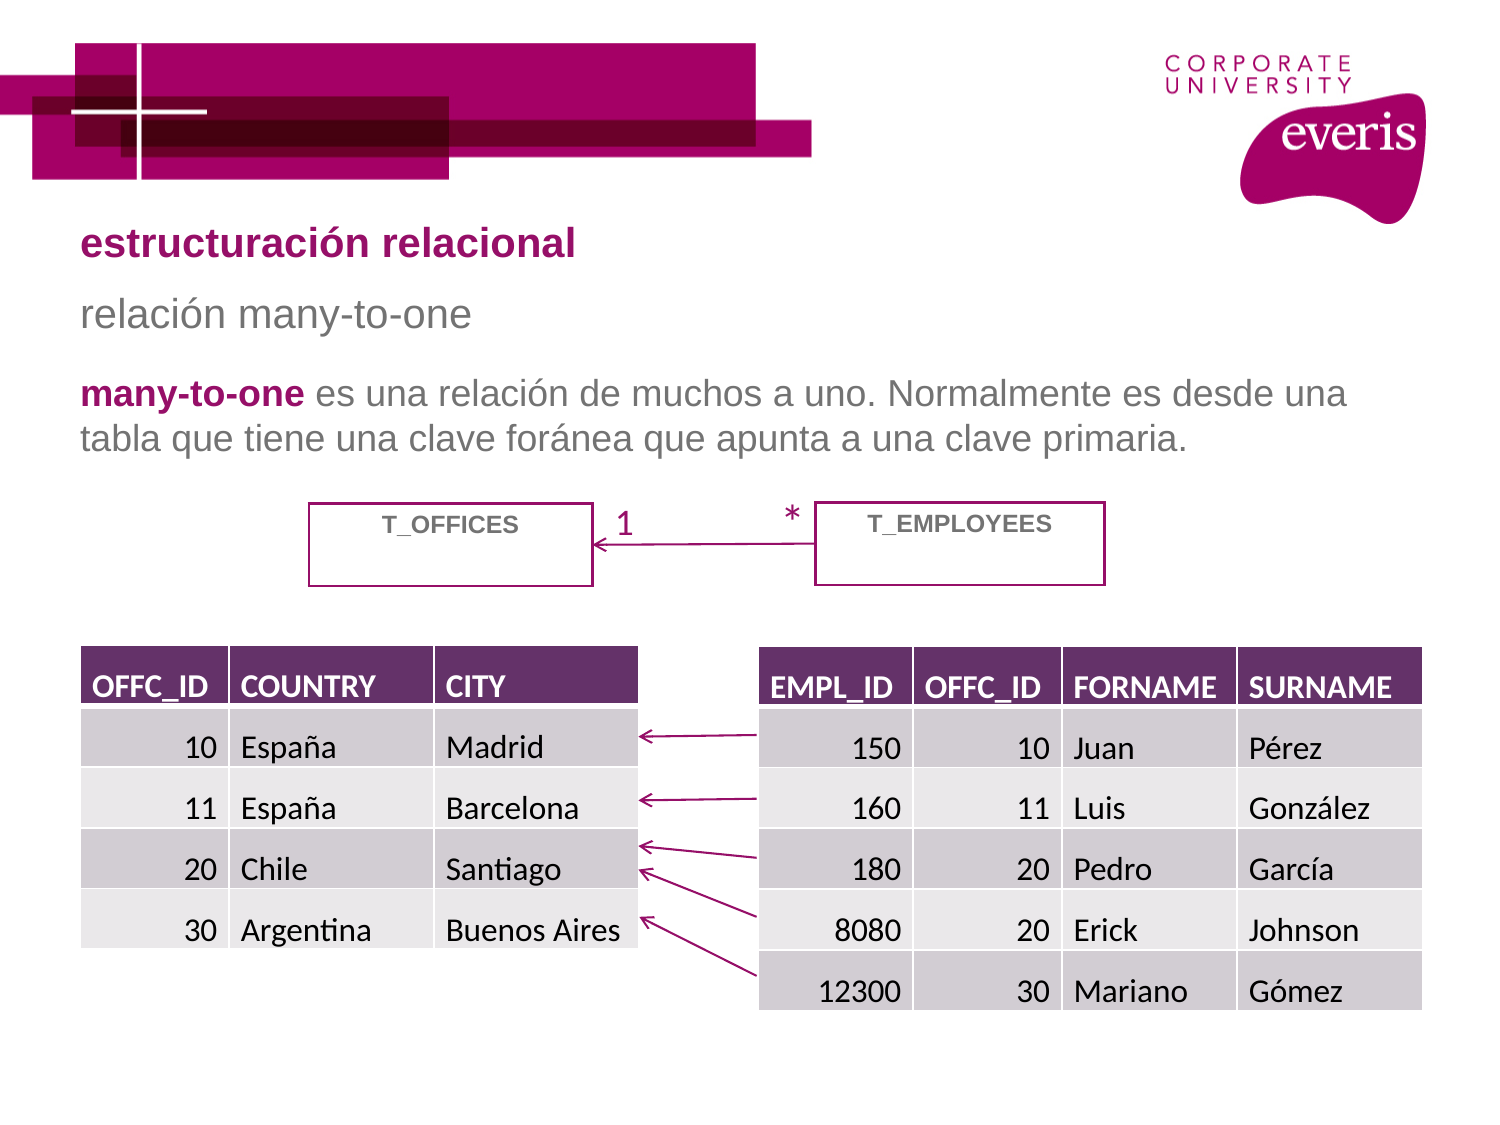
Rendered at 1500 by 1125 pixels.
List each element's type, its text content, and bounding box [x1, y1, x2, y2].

list many-to-one es una relación de muchos a uno. Normalmente es desde una tabla que tiene una clave foránea que apunta a una clave primaria. [64, 361, 1441, 1047]
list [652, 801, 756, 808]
table_cell 20 [914, 829, 1061, 888]
table_cell González [1238, 768, 1422, 827]
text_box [639, 916, 757, 977]
table_cell Luis [1063, 768, 1236, 827]
table_cell España [230, 709, 433, 766]
table_cell Madrid [435, 709, 638, 766]
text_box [638, 845, 757, 858]
table_cell 150 [759, 709, 912, 767]
table_cell García [1238, 829, 1422, 888]
table_cell Santiago [435, 829, 638, 888]
table_cell Pérez [1238, 709, 1422, 767]
table_header CITY [435, 646, 638, 703]
table_cell Gómez [1238, 951, 1422, 1010]
table_header COUNTRY [230, 646, 433, 703]
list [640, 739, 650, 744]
title estructuración relacional [64, 208, 1424, 278]
table_cell Buenos Aires [435, 889, 634, 948]
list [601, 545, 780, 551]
table_cell 11 [914, 768, 1061, 827]
list relación many-to-one [64, 278, 1424, 350]
table_cell 8080 [760, 890, 912, 949]
table_cell 12300 [759, 951, 912, 1010]
table_cell Chile [230, 829, 433, 888]
text_box * [780, 490, 805, 542]
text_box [638, 869, 757, 916]
table_cell 180 [759, 829, 912, 888]
table_header FORNAME [1063, 647, 1236, 704]
table_cell 11 [81, 768, 228, 827]
table_cell 30 [81, 889, 228, 948]
table_cell 10 [914, 709, 1061, 767]
table_header SURNAME [1238, 647, 1422, 704]
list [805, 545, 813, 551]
table_header OFFC_ID [914, 647, 1061, 704]
table_cell 20 [914, 890, 1061, 949]
table_cell Johnson [1238, 890, 1422, 949]
table_cell 160 [759, 768, 912, 827]
table_cell 10 [81, 709, 228, 766]
table_cell Mariano [1063, 951, 1236, 1010]
text_box 1 [614, 498, 640, 542]
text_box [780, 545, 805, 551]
table_cell 20 [81, 829, 228, 888]
table_cell Argentina [230, 889, 433, 948]
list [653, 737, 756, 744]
table_header T_OFFICES [310, 505, 591, 585]
table_cell Juan [1063, 709, 1236, 767]
picture [0, 0, 1500, 234]
table_cell Erick [1063, 890, 1236, 949]
table_header T_EMPLOYEES [817, 504, 1103, 584]
table_cell Pedro [1063, 829, 1236, 888]
table_cell España [230, 768, 433, 827]
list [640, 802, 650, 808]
table_header OFFC_ID [81, 646, 228, 703]
table_header EMPL_ID [759, 647, 912, 704]
table_cell Barcelona [435, 768, 638, 827]
table_cell 30 [914, 951, 1061, 1010]
